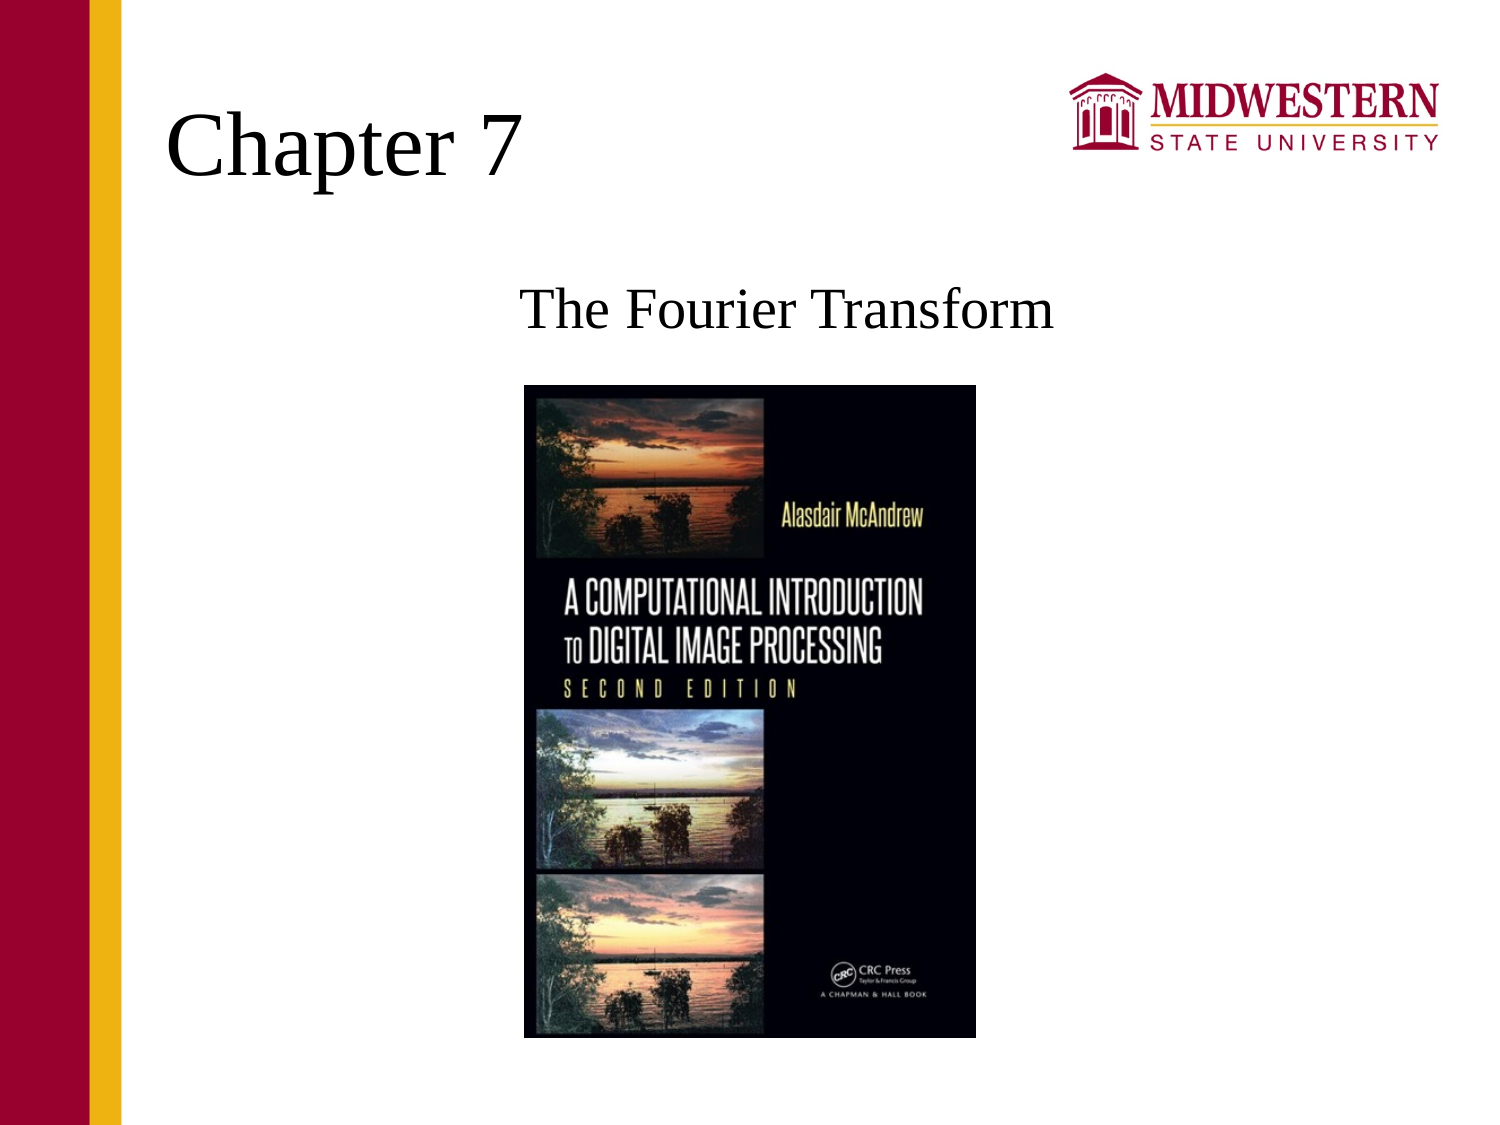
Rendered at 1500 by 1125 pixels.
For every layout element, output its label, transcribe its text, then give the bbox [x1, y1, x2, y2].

list The Fourier Transform [150, 262, 1425, 388]
title Chapter 7 [150, 45, 1425, 233]
picture [0, 0, 1500, 1125]
